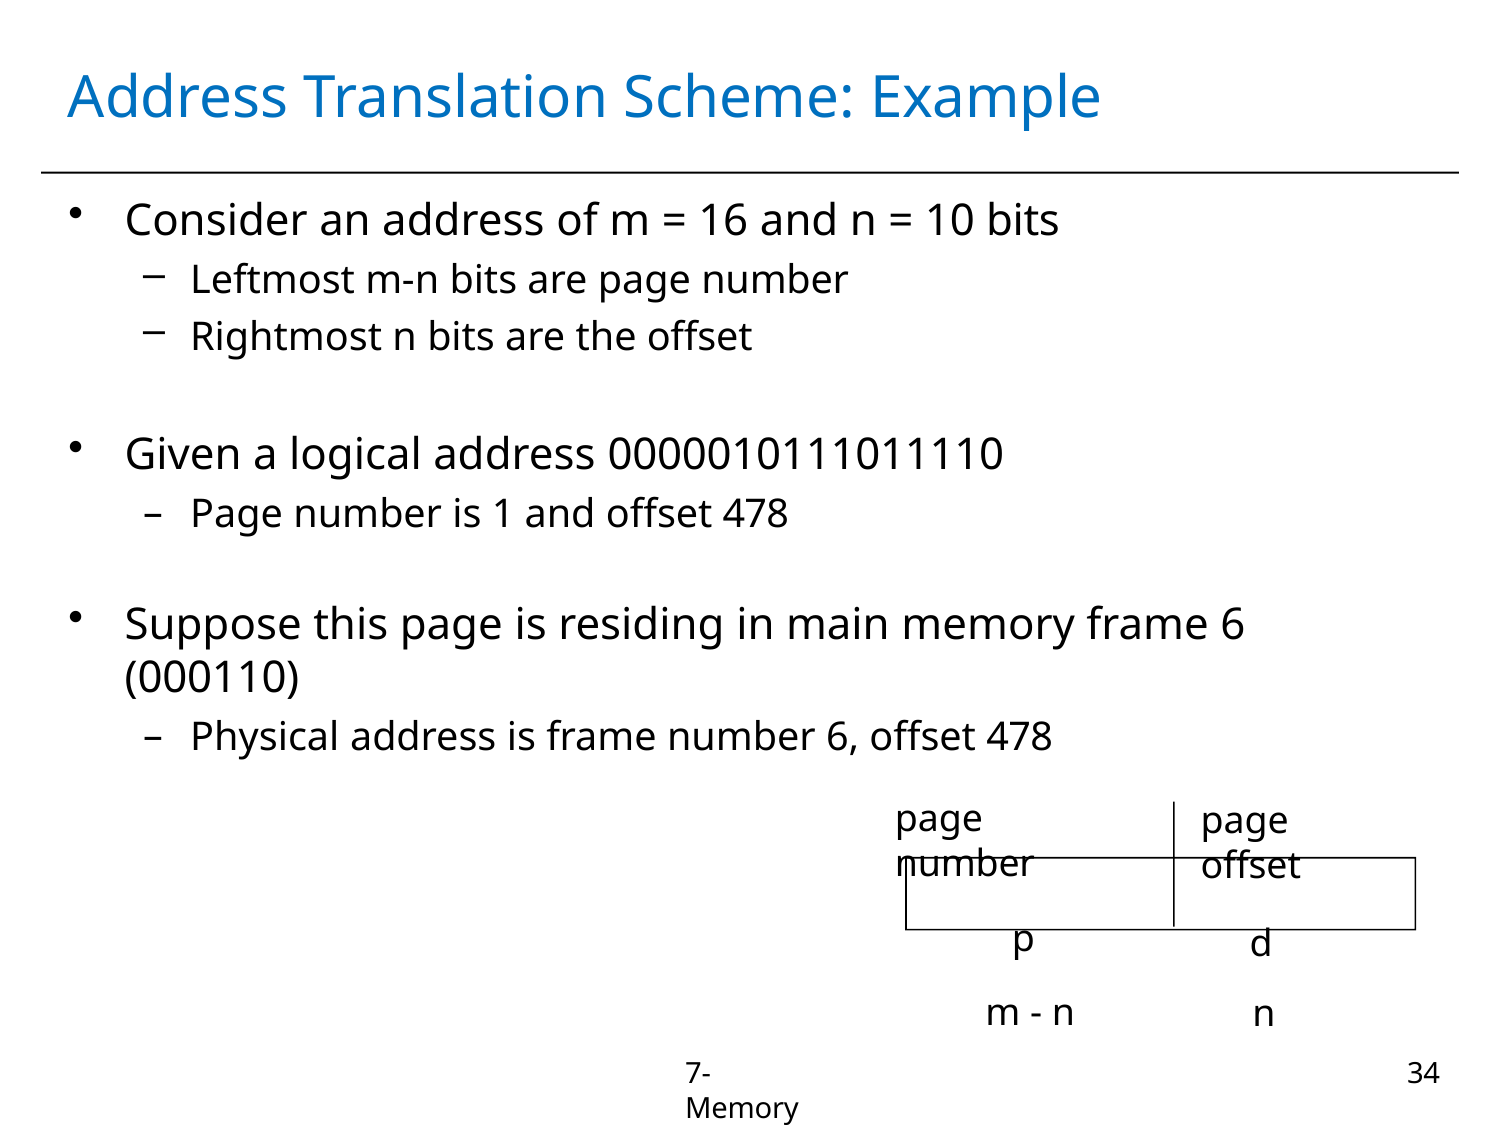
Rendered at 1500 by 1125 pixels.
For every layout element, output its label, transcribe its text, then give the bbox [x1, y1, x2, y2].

title Address Translation Scheme: Example [65, 57, 1425, 248]
text_box page offset d n [1198, 794, 1389, 1034]
text_box page number p m - n [892, 792, 1118, 1033]
text_box [1118, 801, 1198, 927]
slide_number 30 [1400, 1052, 1448, 1125]
text_box [1389, 856, 1417, 931]
footer 7-Memory [682, 1029, 818, 1125]
text_box Consider an address of m = 16 and n = 10 bits Leftmost m-n bits are page number Rightmost n bits are the offset Given a logical address 0000010111011110 Page number is 1 and offset 478 Suppose this page is residing in main memory frame 6 (000110) Physical address is frame number 6, offset 478 [66, 178, 1372, 759]
